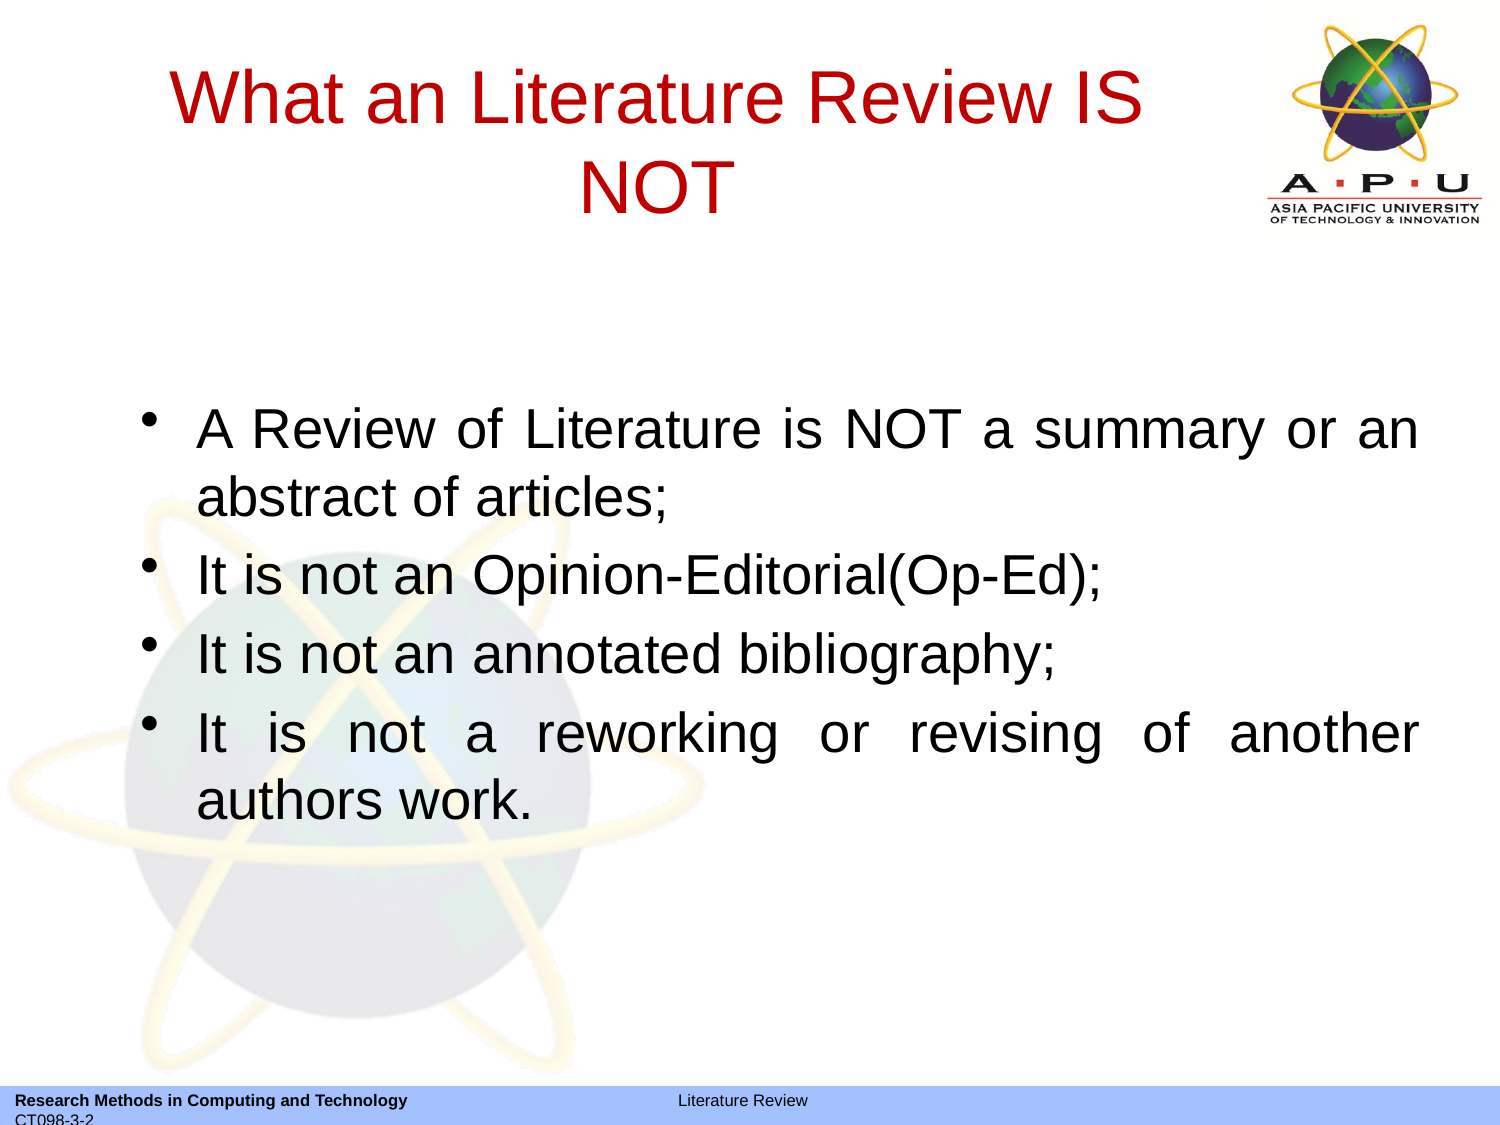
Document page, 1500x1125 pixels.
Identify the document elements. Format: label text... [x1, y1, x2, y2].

picture [1251, 0, 1500, 249]
title What an Literature Review IS NOT [79, 45, 1235, 233]
list A Review of Literature is NOT a summary or an abstract of articles; It is not an Opinion-Editorial(Op-Ed); It is not an annotated bibliography; It is not a reworking or revising of another authors work. [125, 384, 1436, 880]
